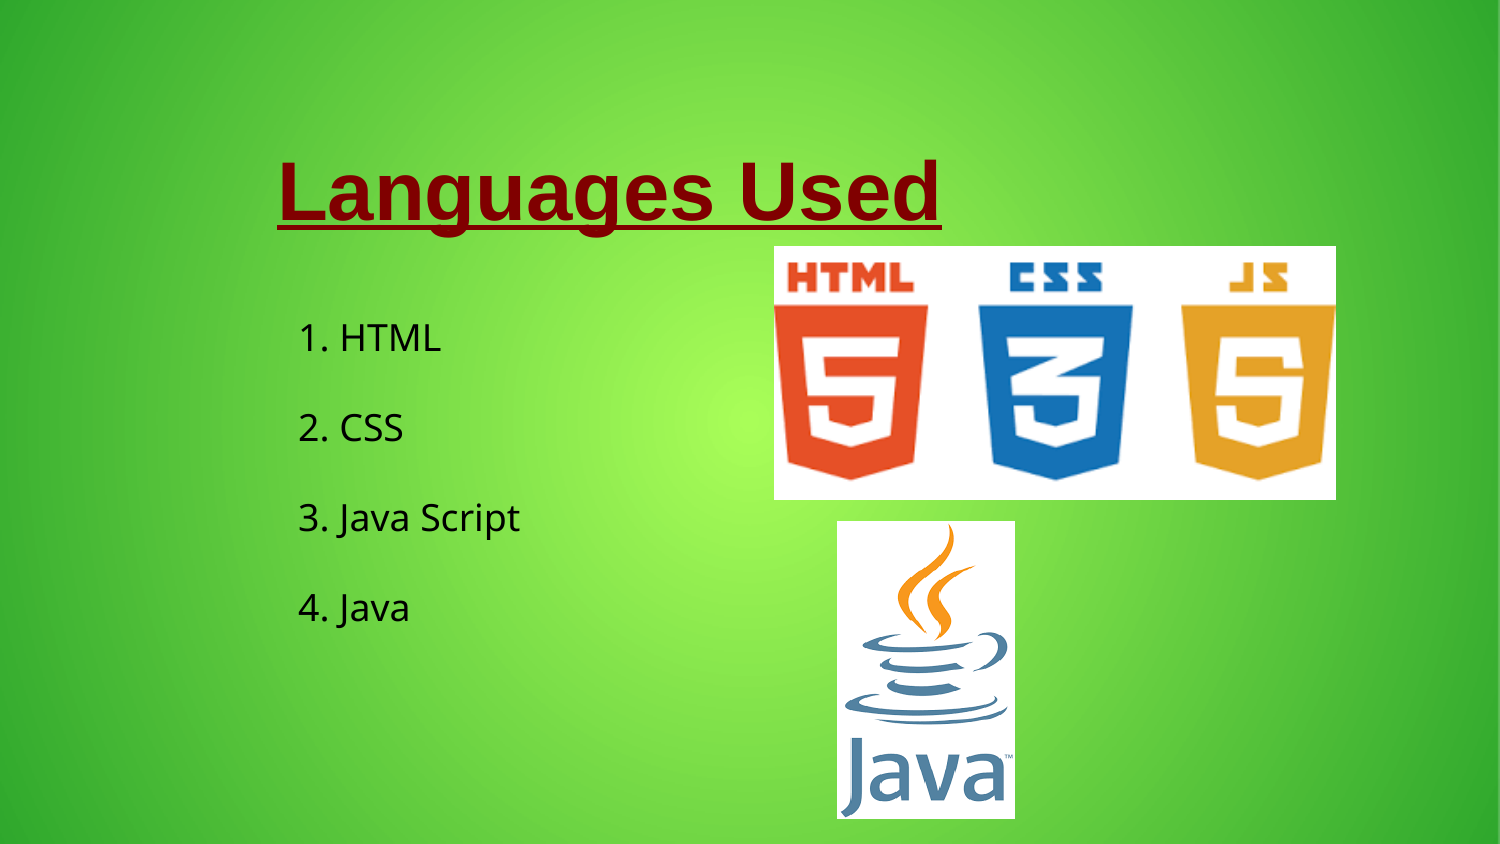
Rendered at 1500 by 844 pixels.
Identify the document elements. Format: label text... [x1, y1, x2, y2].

text_box 1. HTML 2. CSS 3. Java Script 4. Java [283, 307, 1110, 616]
picture [0, 0, 1500, 844]
text_box Languages Used [262, 129, 1028, 210]
